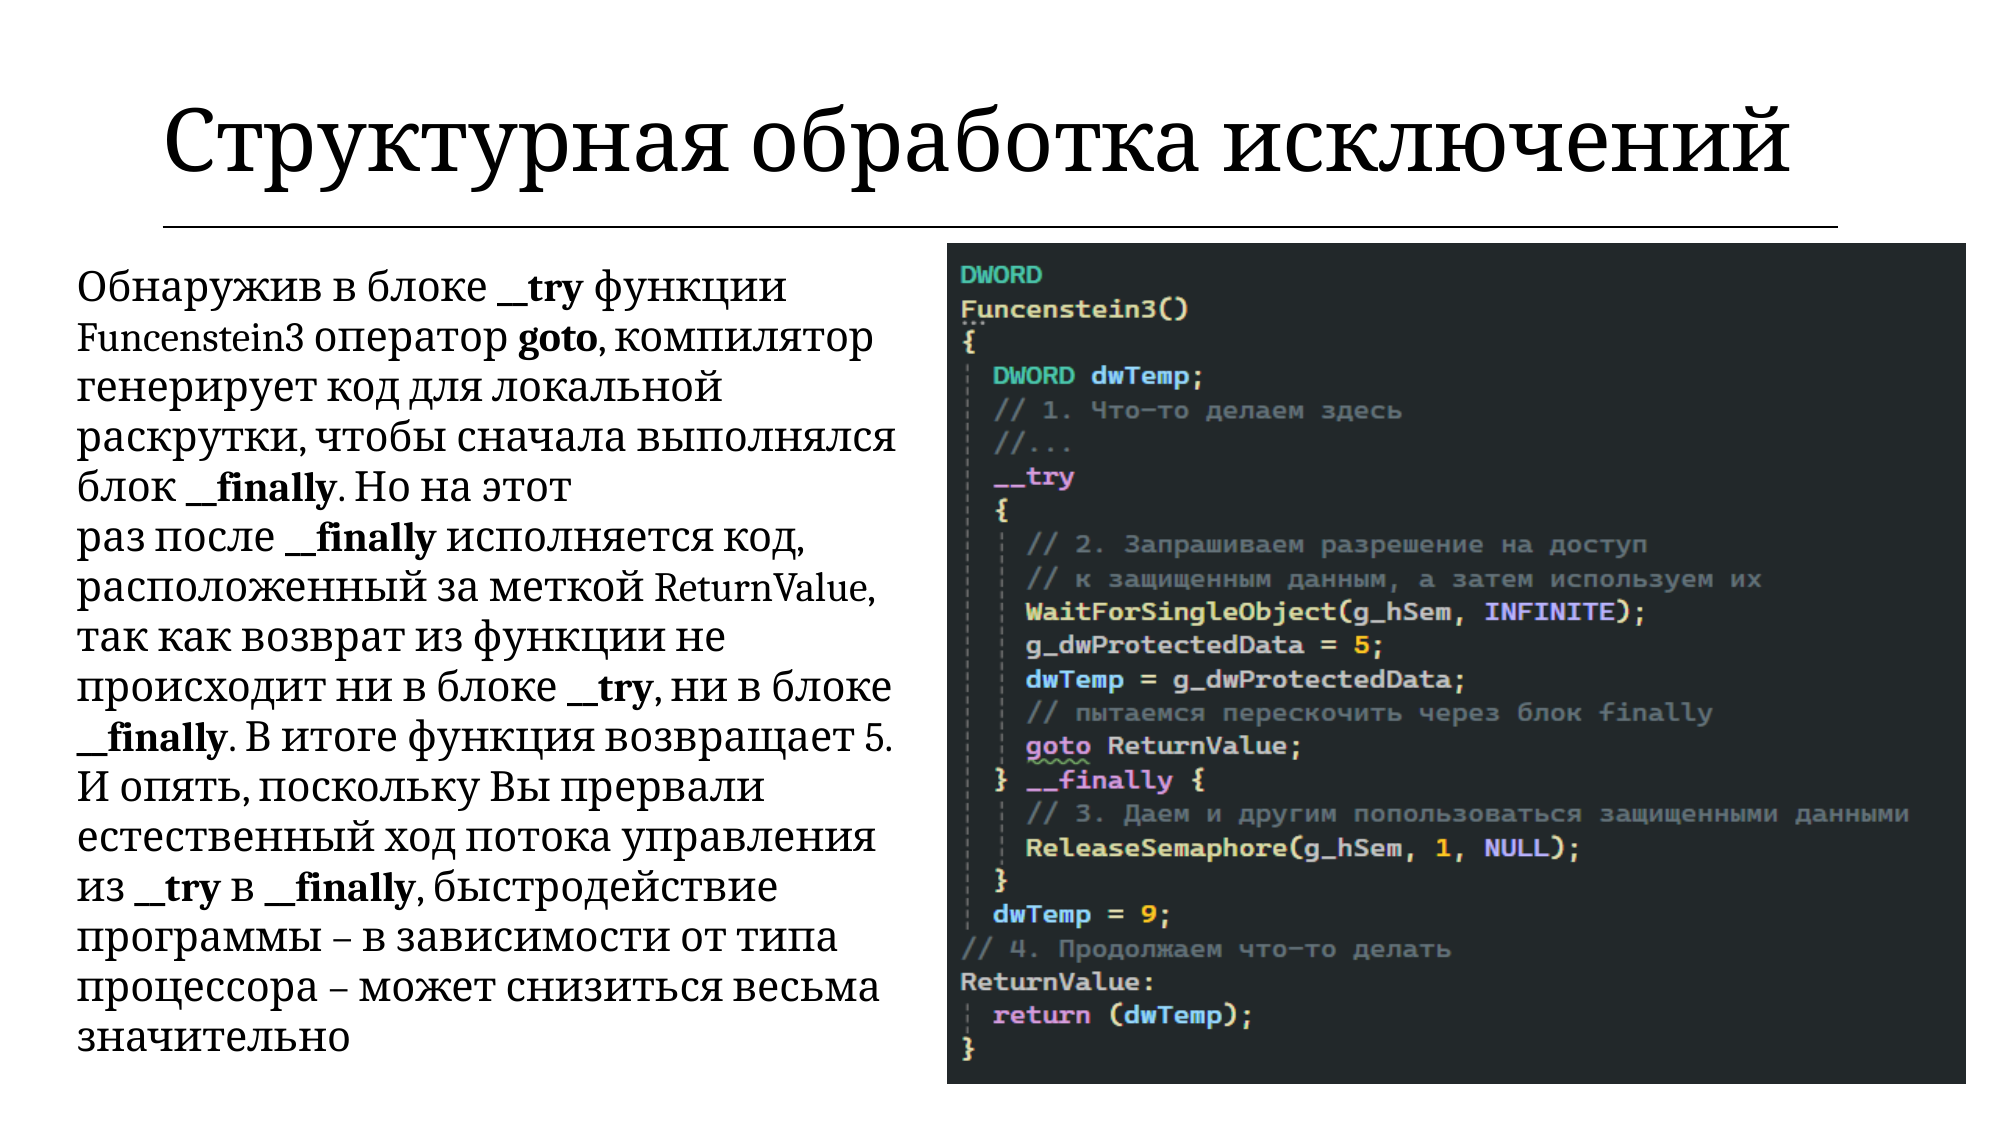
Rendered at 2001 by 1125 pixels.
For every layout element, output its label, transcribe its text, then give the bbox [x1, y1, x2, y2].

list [947, 243, 1966, 1084]
text_box Обнаружив в блоке __try функции Funcenstein3 оператор goto, компилятор генерирует код для локальной раскрутки, чтобы сначала выполнялся блок __finally. Но на этот раз после __finally исполняется код, расположенный за меткой ReturnValue, так как возврат из функции не происходит ни в блоке __try, ни в блоке __finally. В итоге функция возвращает 5. И опять, поскольку Вы прервали естественный ход потока управления из __try в __finally, быстродействие программы – в зависимости от типа процессора – может снизиться весьма значительно [61, 252, 947, 1068]
table_header Структурная обработка исключений [163, 60, 1838, 226]
